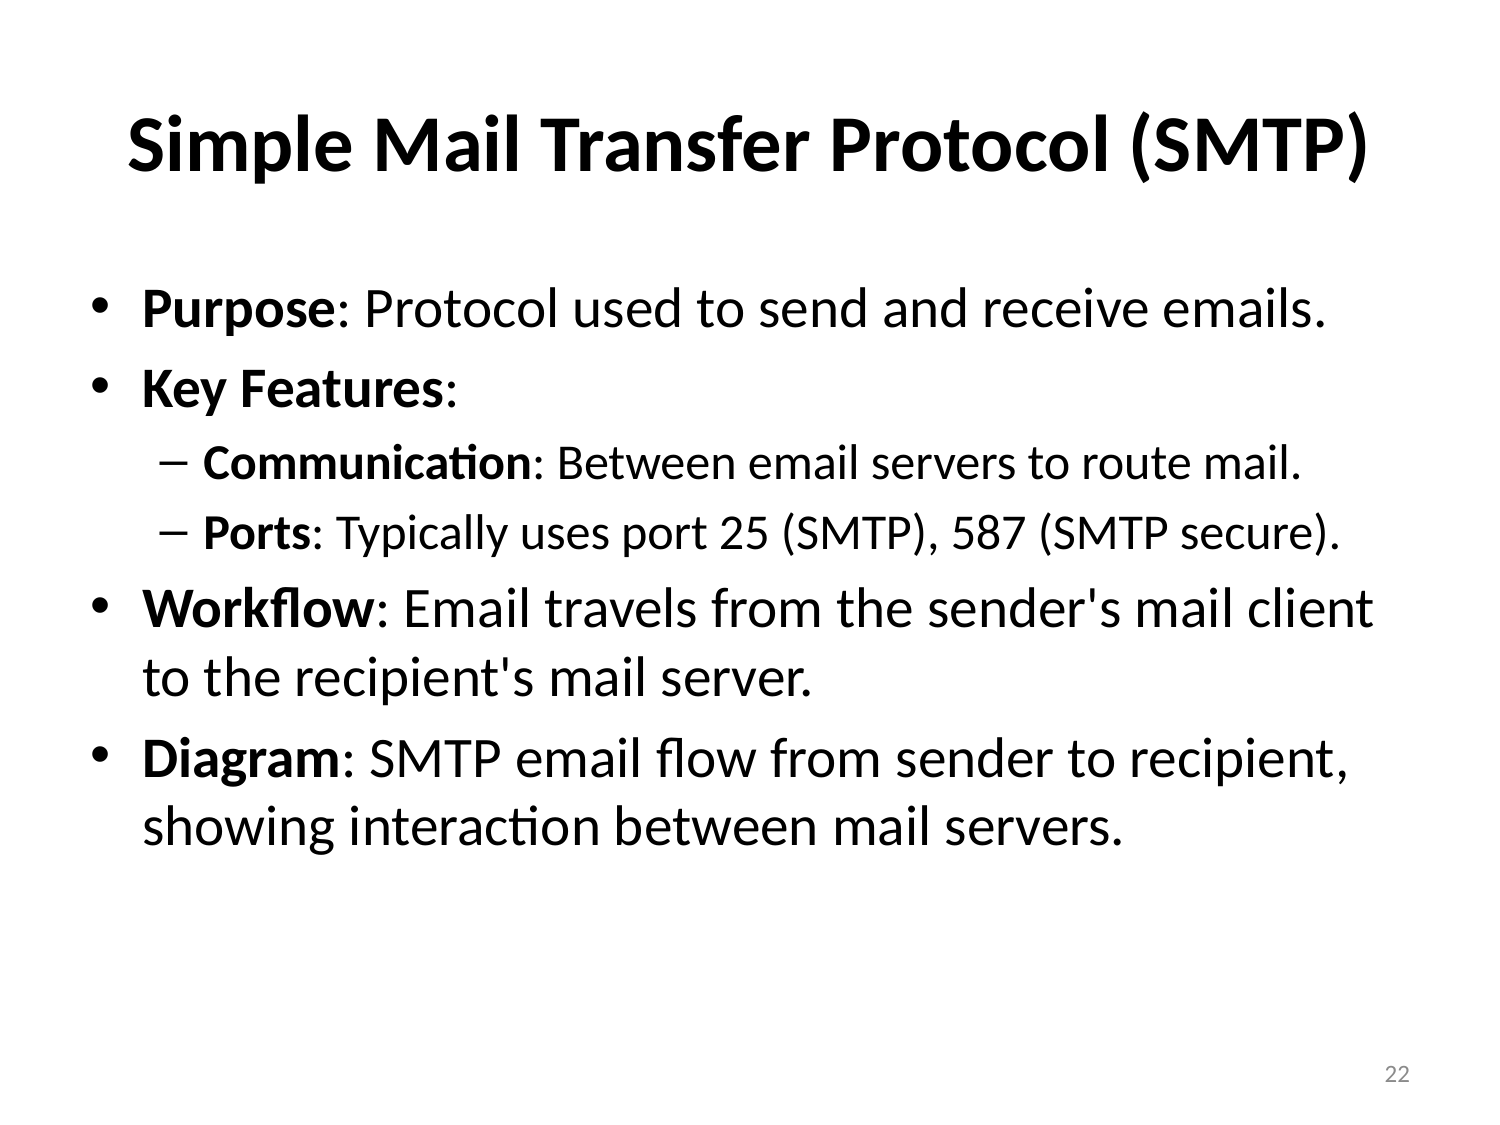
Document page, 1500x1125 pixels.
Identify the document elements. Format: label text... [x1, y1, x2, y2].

slide_number 22 [1074, 1042, 1425, 1103]
title Simple Mail Transfer Protocol (SMTP) [75, 45, 1425, 233]
list Purpose: Protocol used to send and receive emails. Key Features: Communication: Between email servers to route mail. Ports: Typically uses port 25 (SMTP), 587 (SMTP secure). Workflow: Email travels from the sender's mail client to the recipient's mail server. Diagram: SMTP email flow from sender to recipient, showing interaction between mail servers. [75, 262, 1425, 1005]
